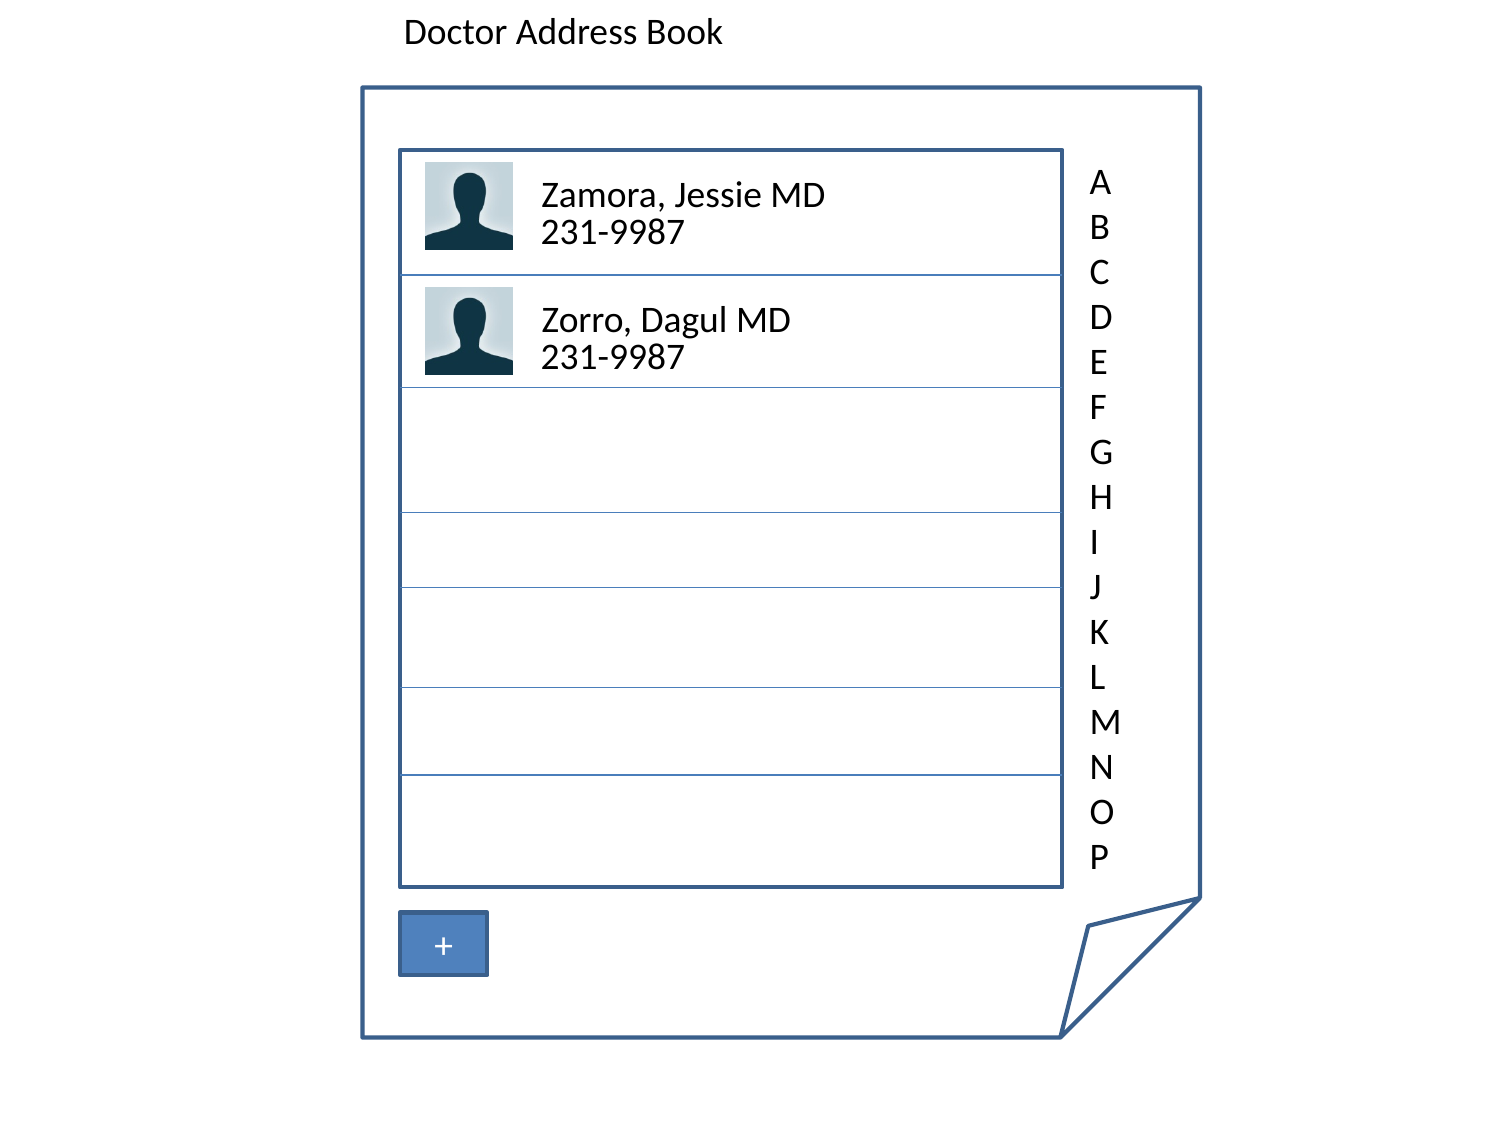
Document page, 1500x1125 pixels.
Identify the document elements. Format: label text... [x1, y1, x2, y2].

picture [424, 287, 513, 376]
picture [424, 162, 513, 251]
text_box Doctor Address Book [389, 0, 739, 60]
text_box 231-9987 [525, 199, 701, 260]
text_box Zamora, Jessie MD [526, 162, 841, 223]
text_box [398, 148, 1064, 889]
text_box + [398, 910, 489, 977]
text_box A B C D E F G H I J K L M N O P [1074, 149, 1138, 975]
text_box Zorro, Dagul MD [526, 287, 807, 348]
text_box 231-9987 [525, 324, 701, 385]
text_box [360, 85, 1203, 1040]
